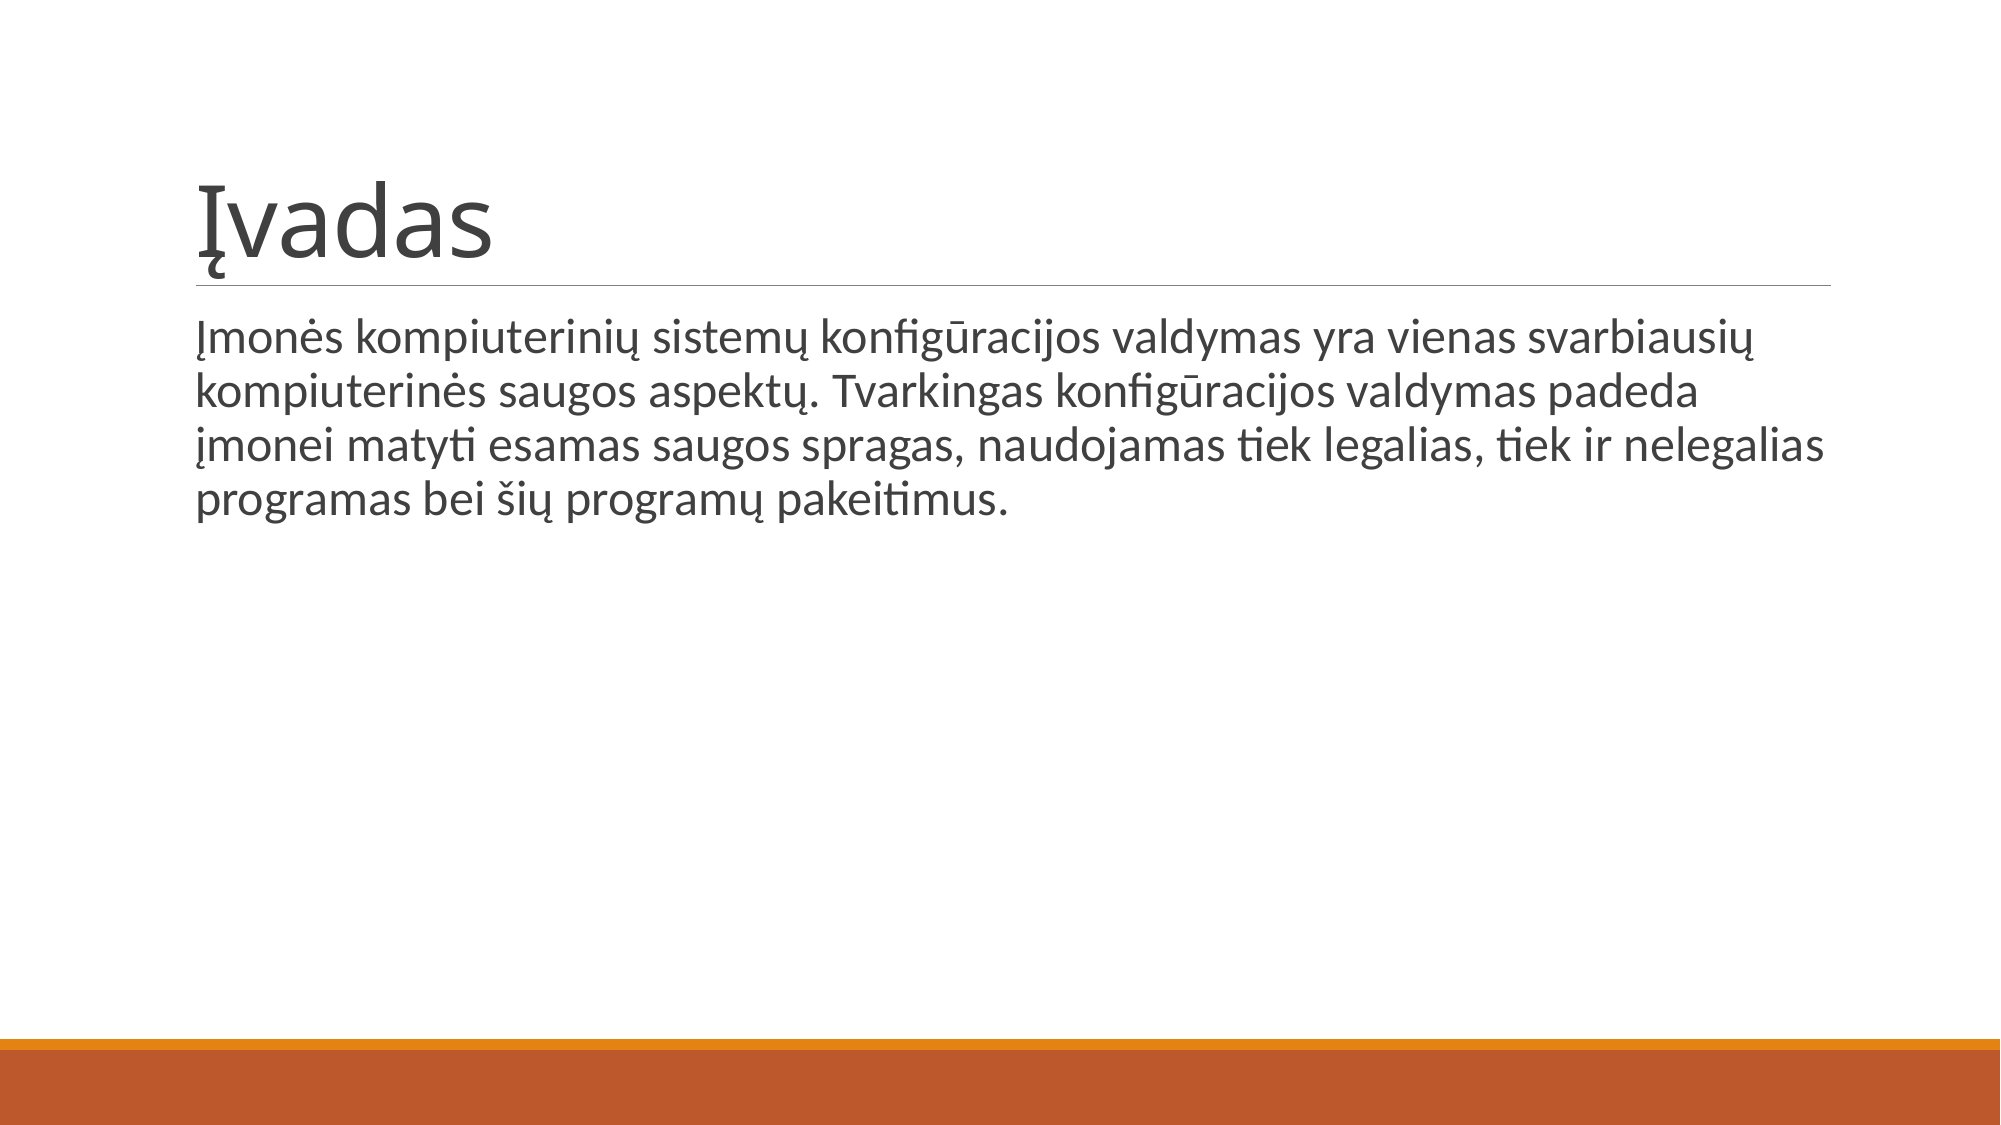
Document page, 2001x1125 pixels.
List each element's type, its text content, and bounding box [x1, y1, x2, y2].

list Įmonės kompiuterinių sistemų konfigūracijos valdymas yra vienas svarbiausių kompiuterinės saugos aspektų. Tvarkingas konfigūracijos valdymas padeda įmonei matyti esamas saugos spragas, naudojamas tiek legalias, tiek ir nelegalias programas bei šių programų pakeitimus. [180, 302, 1830, 963]
title Įvadas [180, 47, 1830, 285]
